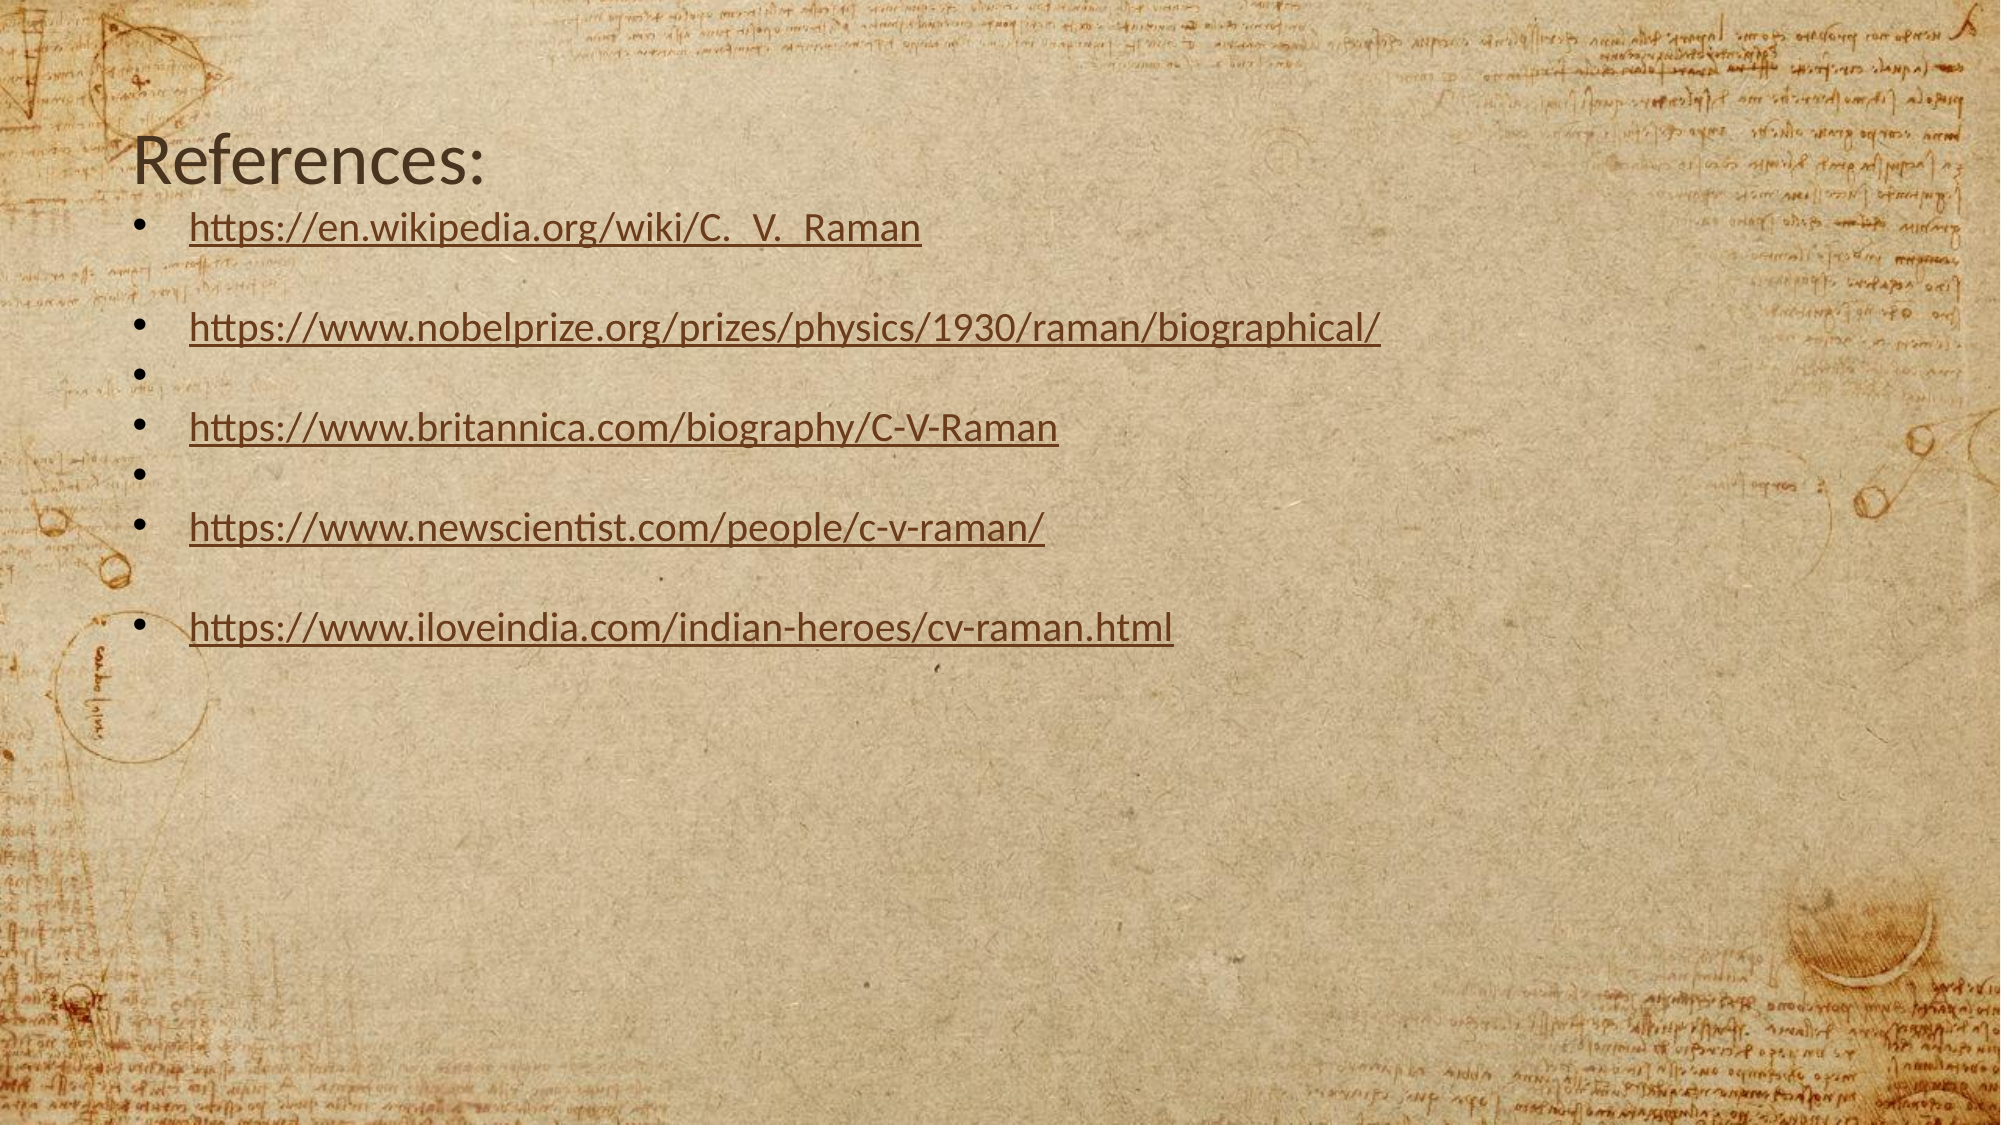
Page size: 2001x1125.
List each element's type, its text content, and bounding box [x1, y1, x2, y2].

text_box References: https://en.wikipedia.org/wiki/C._V._Raman https://www.nobelprize.org/prizes/physics/1930/raman/biographical/ https://www.britannica.com/biography/C-V-Raman https://www.newscientist.com/people/c-v-raman/ https://www.iloveindia.com/indian-heroes/cv-raman.html [117, 101, 1783, 657]
picture [0, 0, 2001, 1125]
